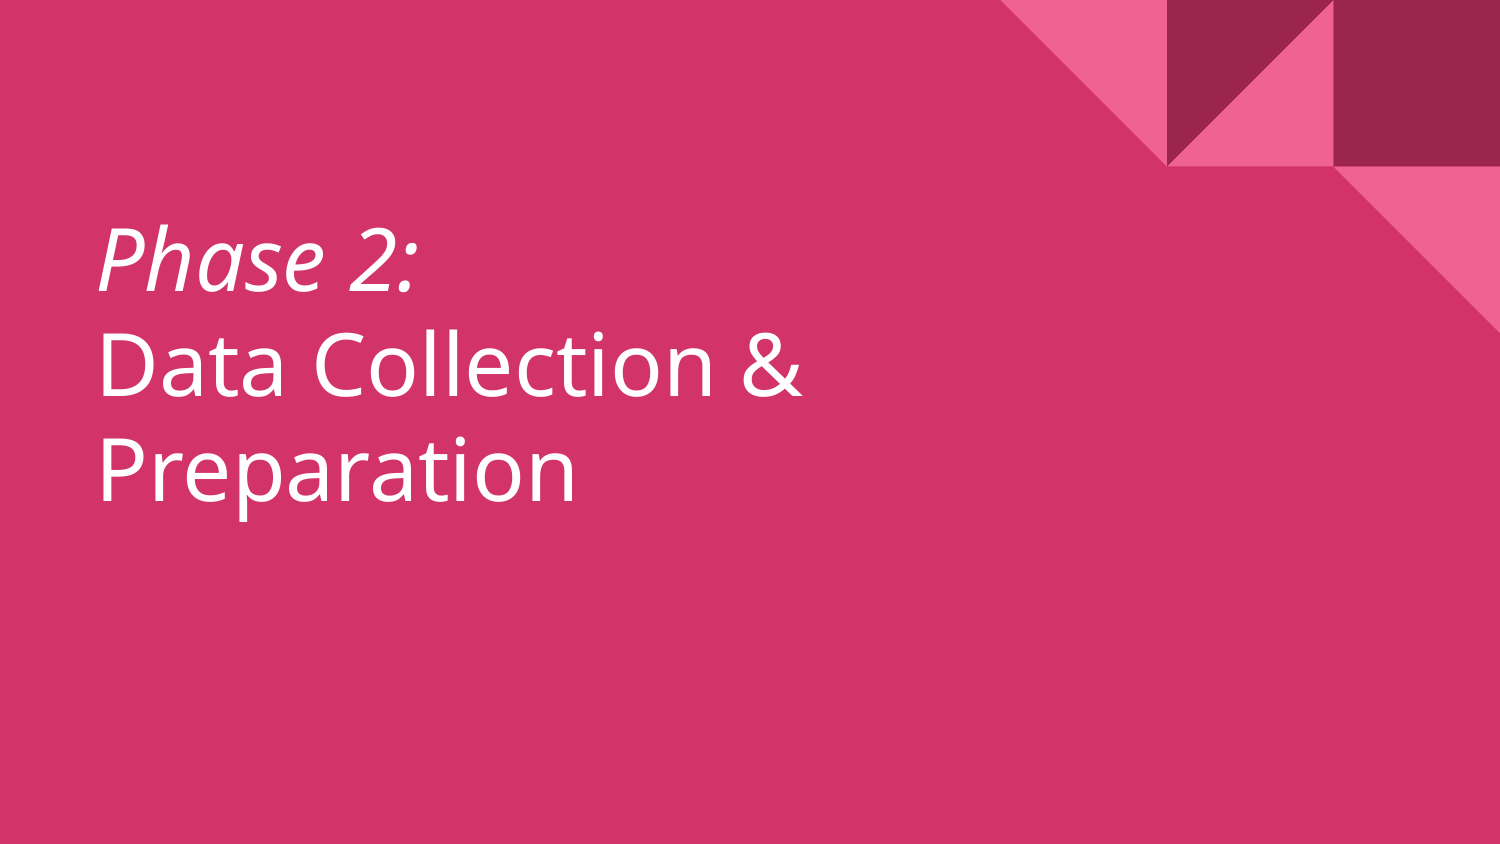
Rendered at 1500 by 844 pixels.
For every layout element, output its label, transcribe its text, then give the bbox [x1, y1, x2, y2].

title Phase 2: Data Collection & Preparation [80, 86, 1323, 758]
